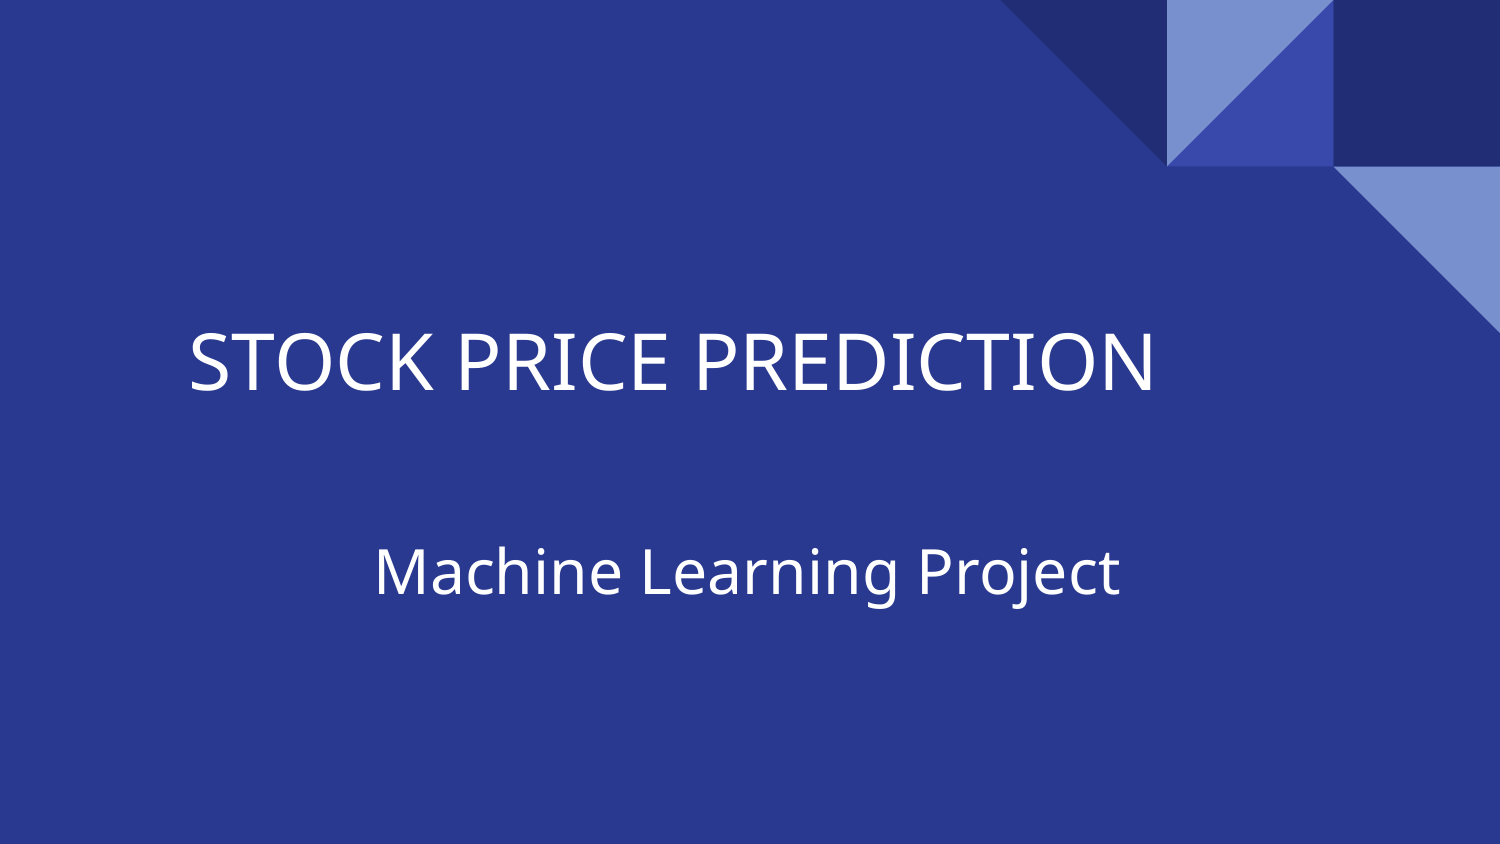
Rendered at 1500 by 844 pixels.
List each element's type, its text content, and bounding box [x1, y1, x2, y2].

title STOCK PRICE PREDICTION [173, 291, 1447, 429]
title Machine Learning Project [137, 490, 1358, 629]
